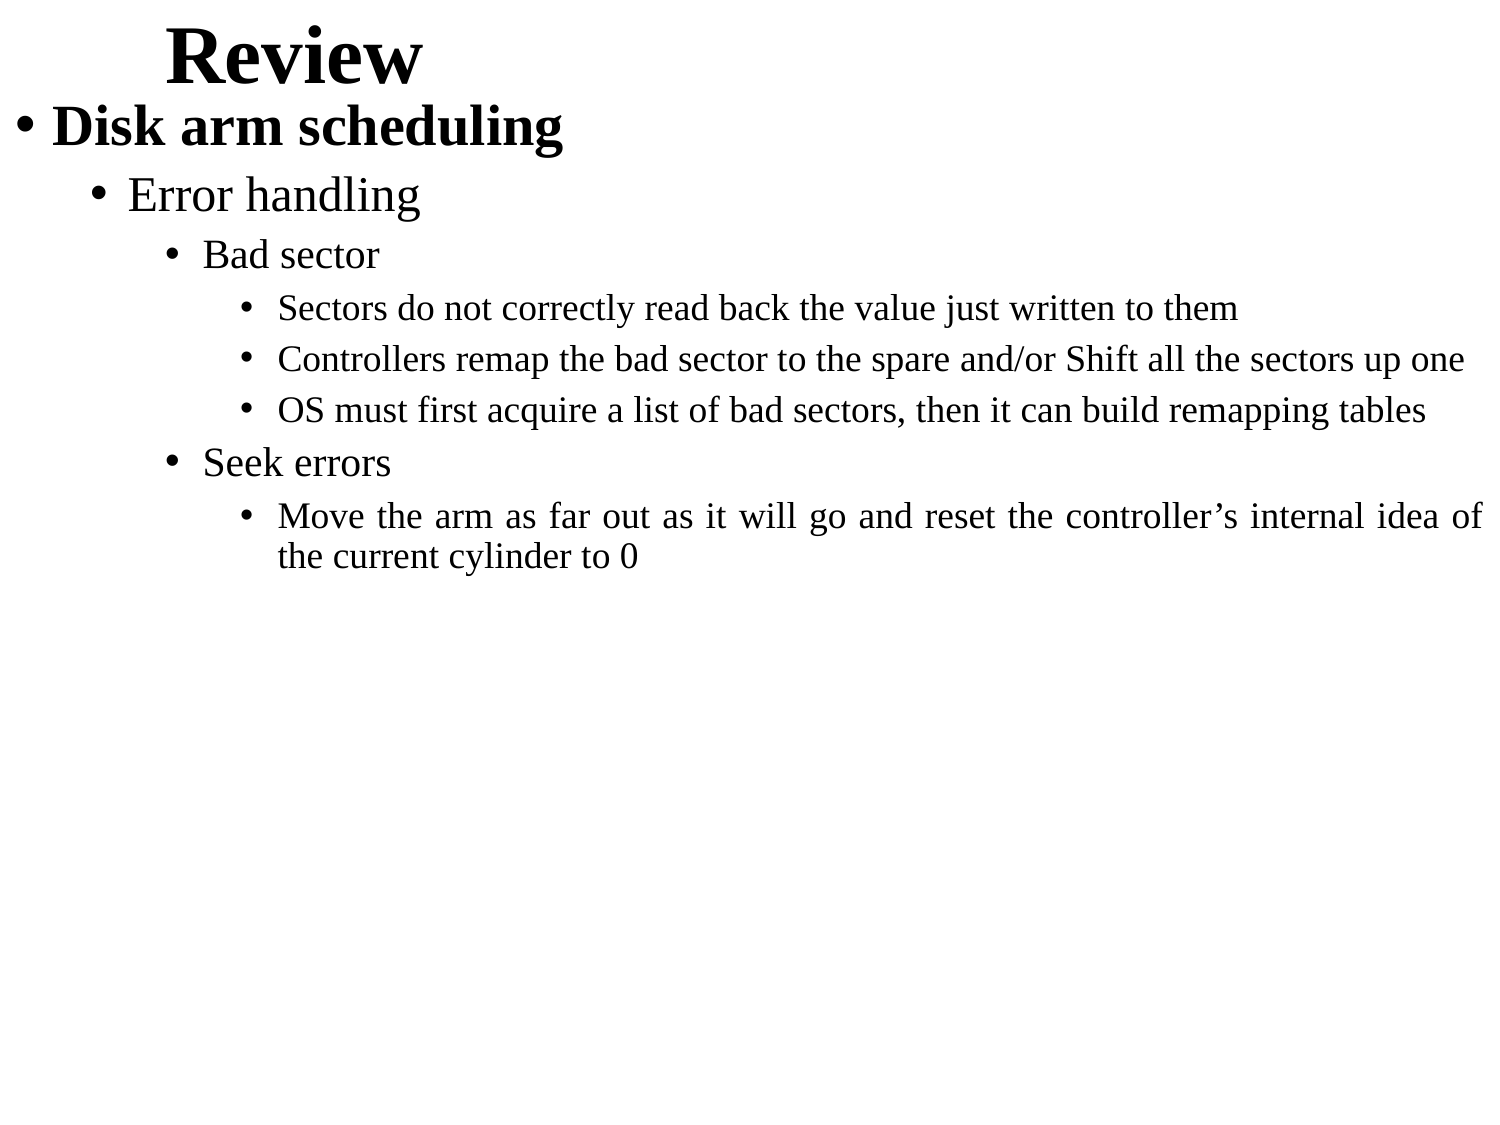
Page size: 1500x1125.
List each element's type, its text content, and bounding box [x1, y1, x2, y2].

title Review [150, 0, 1500, 87]
list Disk arm scheduling Error handling Bad sector Sectors do not correctly read back the value just written to them Controllers remap the bad sector to the spare and/or Shift all the sectors up one OS must first acquire a list of bad sectors, then it can build remapping tables Seek errors Move the arm as far out as it will go and reset the controller’s internal idea of the current cylinder to 0 [0, 87, 1500, 1100]
